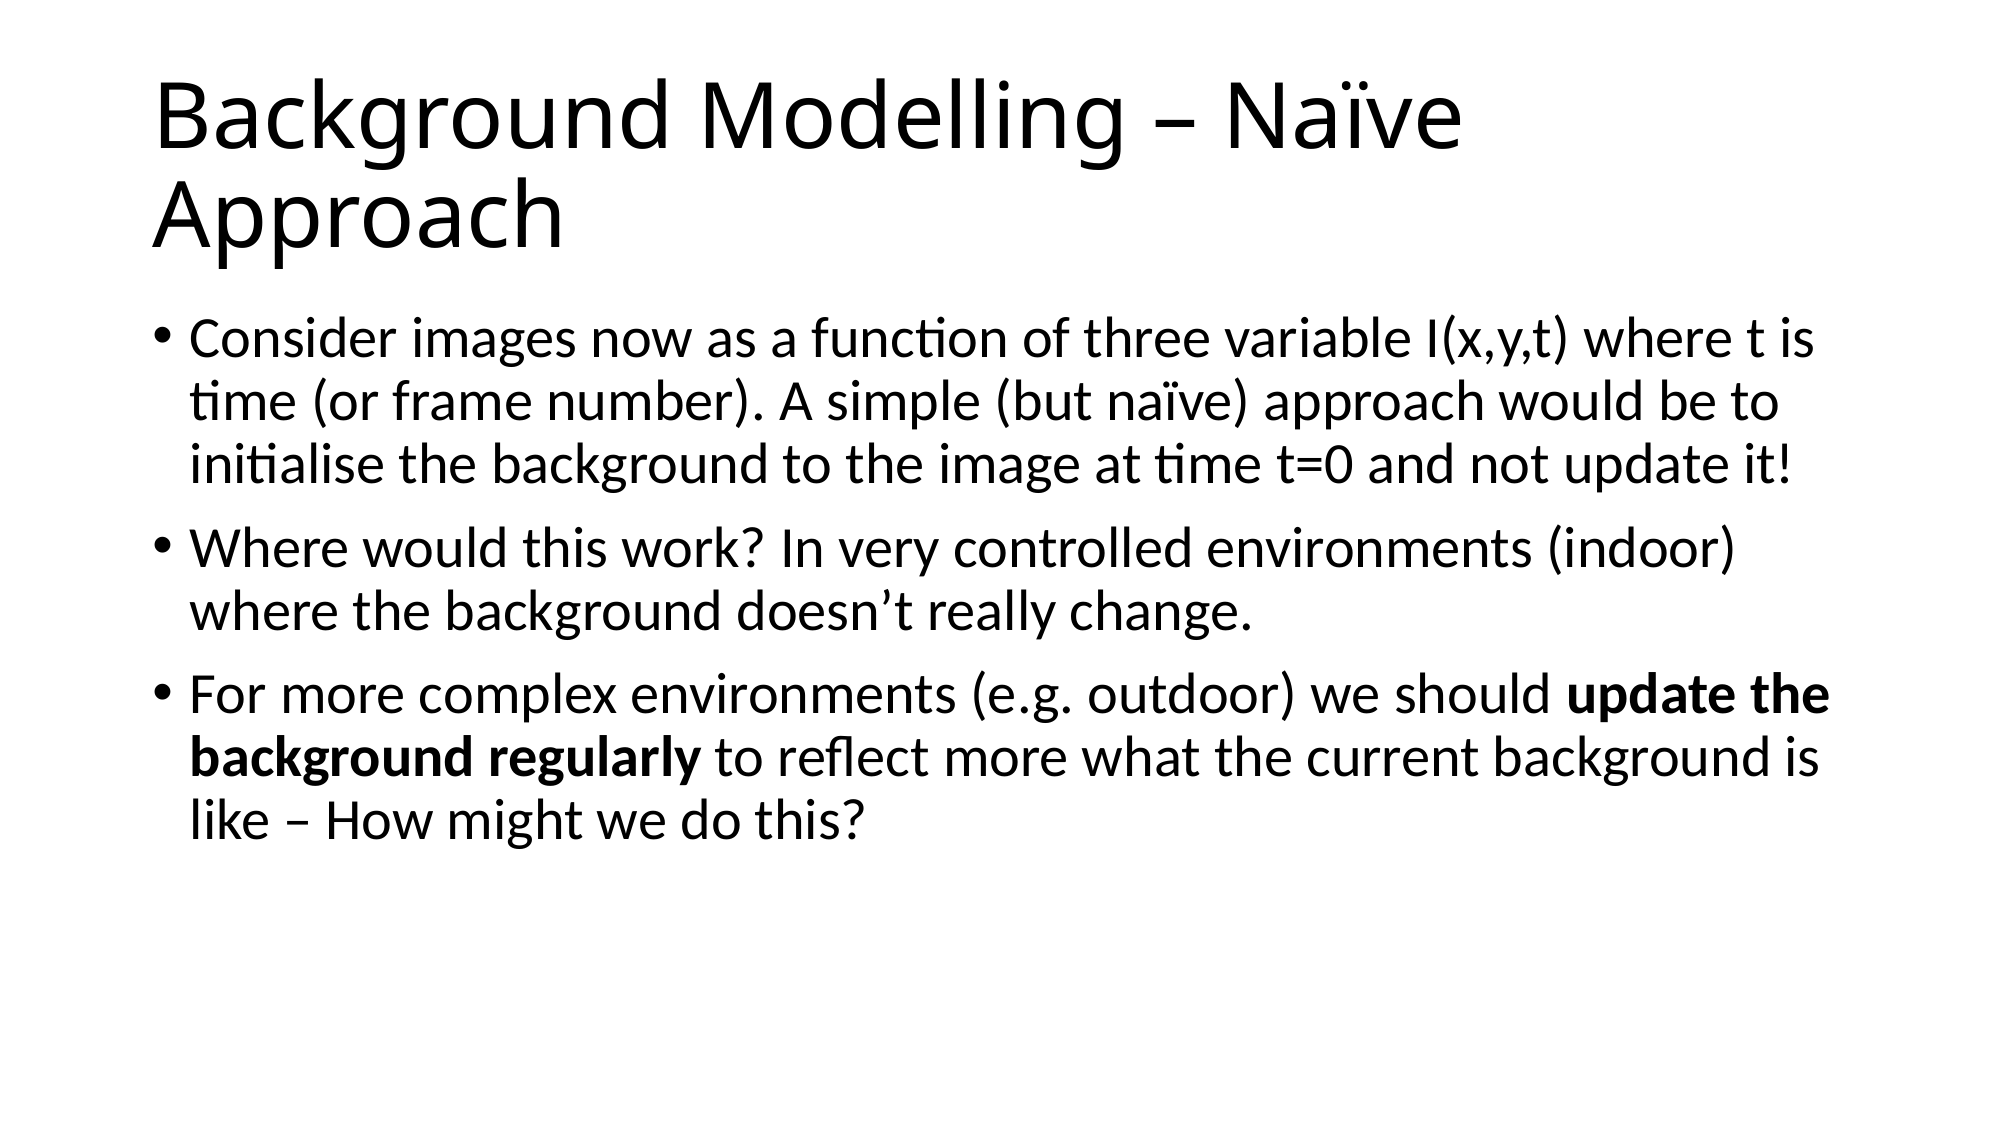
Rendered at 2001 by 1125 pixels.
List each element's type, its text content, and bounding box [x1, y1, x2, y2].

list Consider images now as a function of three variable I(x,y,t) where t is time (or frame number). A simple (but naïve) approach would be to initialise the background to the image at time t=0 and not update it! Where would this work? In very controlled environments (indoor) where the background doesn’t really change. For more complex environments (e.g. outdoor) we should update the background regularly to reflect more what the current background is like – How might we do this? [137, 299, 1863, 1014]
title Background Modelling – Naïve Approach [137, 59, 1863, 278]
